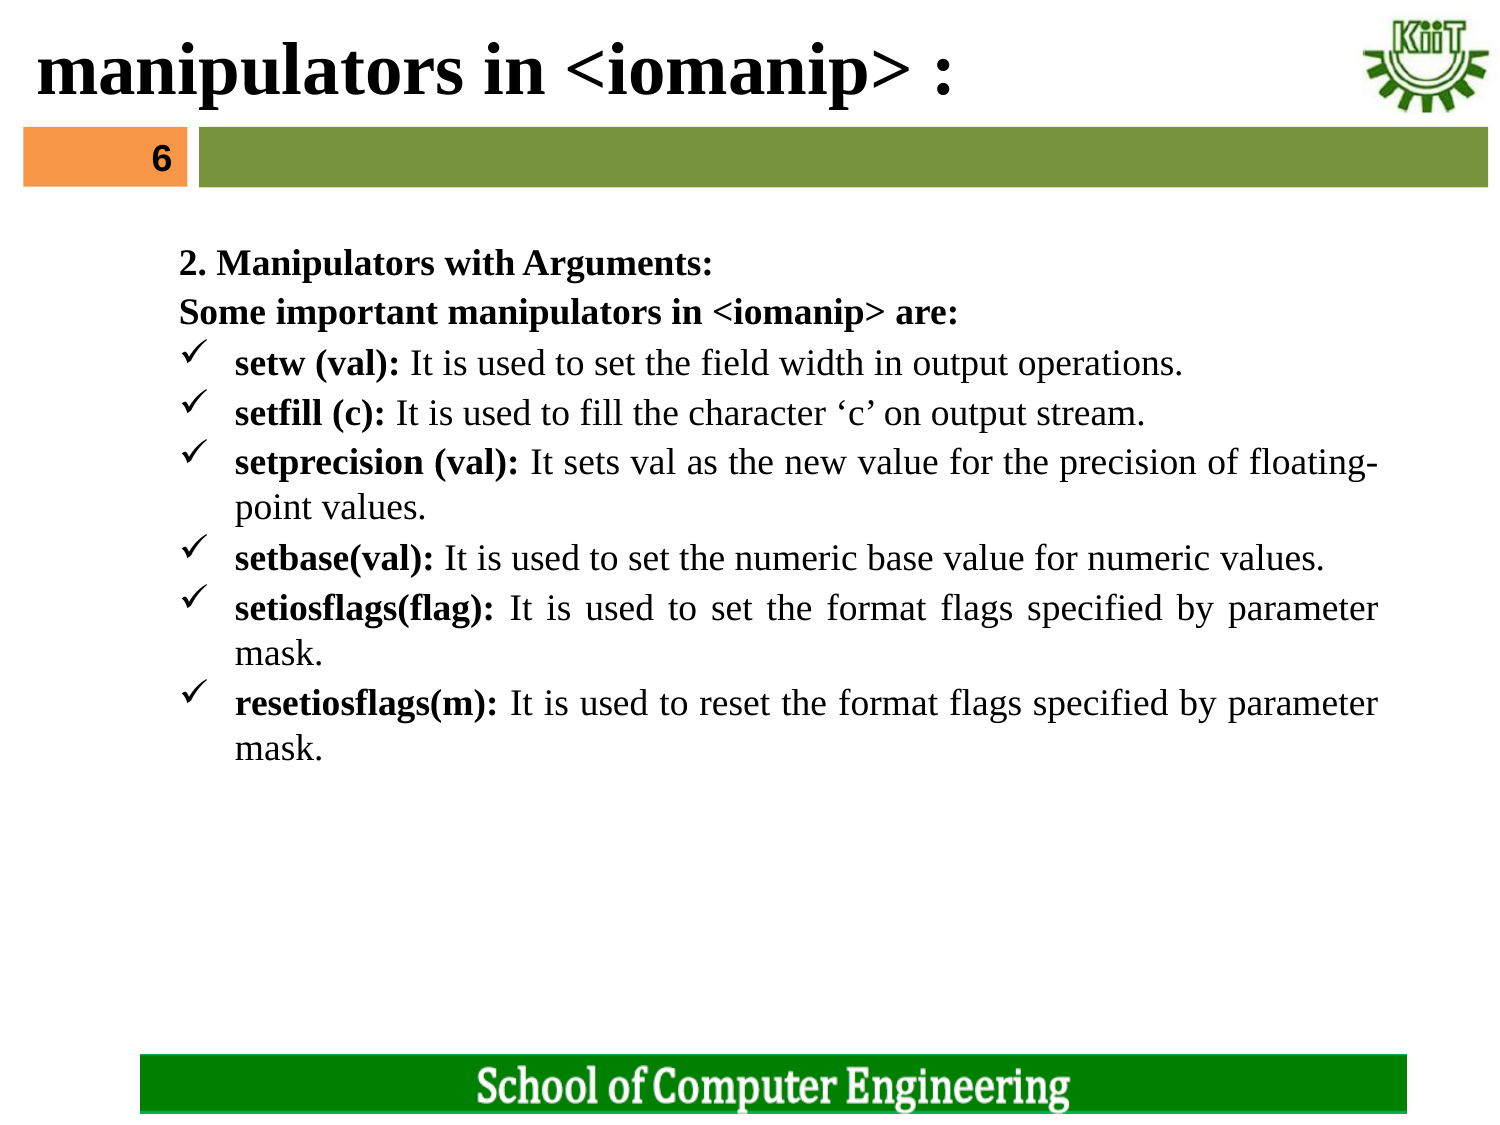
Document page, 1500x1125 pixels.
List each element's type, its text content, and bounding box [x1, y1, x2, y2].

text_box manipulators in <iomanip> : [21, 11, 1325, 118]
text_box [199, 126, 1489, 188]
slide_number [1074, 1042, 1425, 1103]
picture [1347, 11, 1500, 118]
text_box [23, 126, 188, 187]
text_box 2. Manipulators with Arguments: Some important manipulators in <iomanip> are: setw (val): It is used to set the field width in output operations. setfill (c): It is used to fill the character ‘c’ on output stream. setprecision (val): It sets val as the new value for the precision of floating-point values. setbase(val): It is used to set the numeric base value for numeric values. setiosflags(flag): It is used to set the format flags specified by parameter mask. resetiosflags(m): It is used to reset the format flags specified by parameter mask. [163, 230, 1395, 973]
picture [140, 1054, 1407, 1114]
